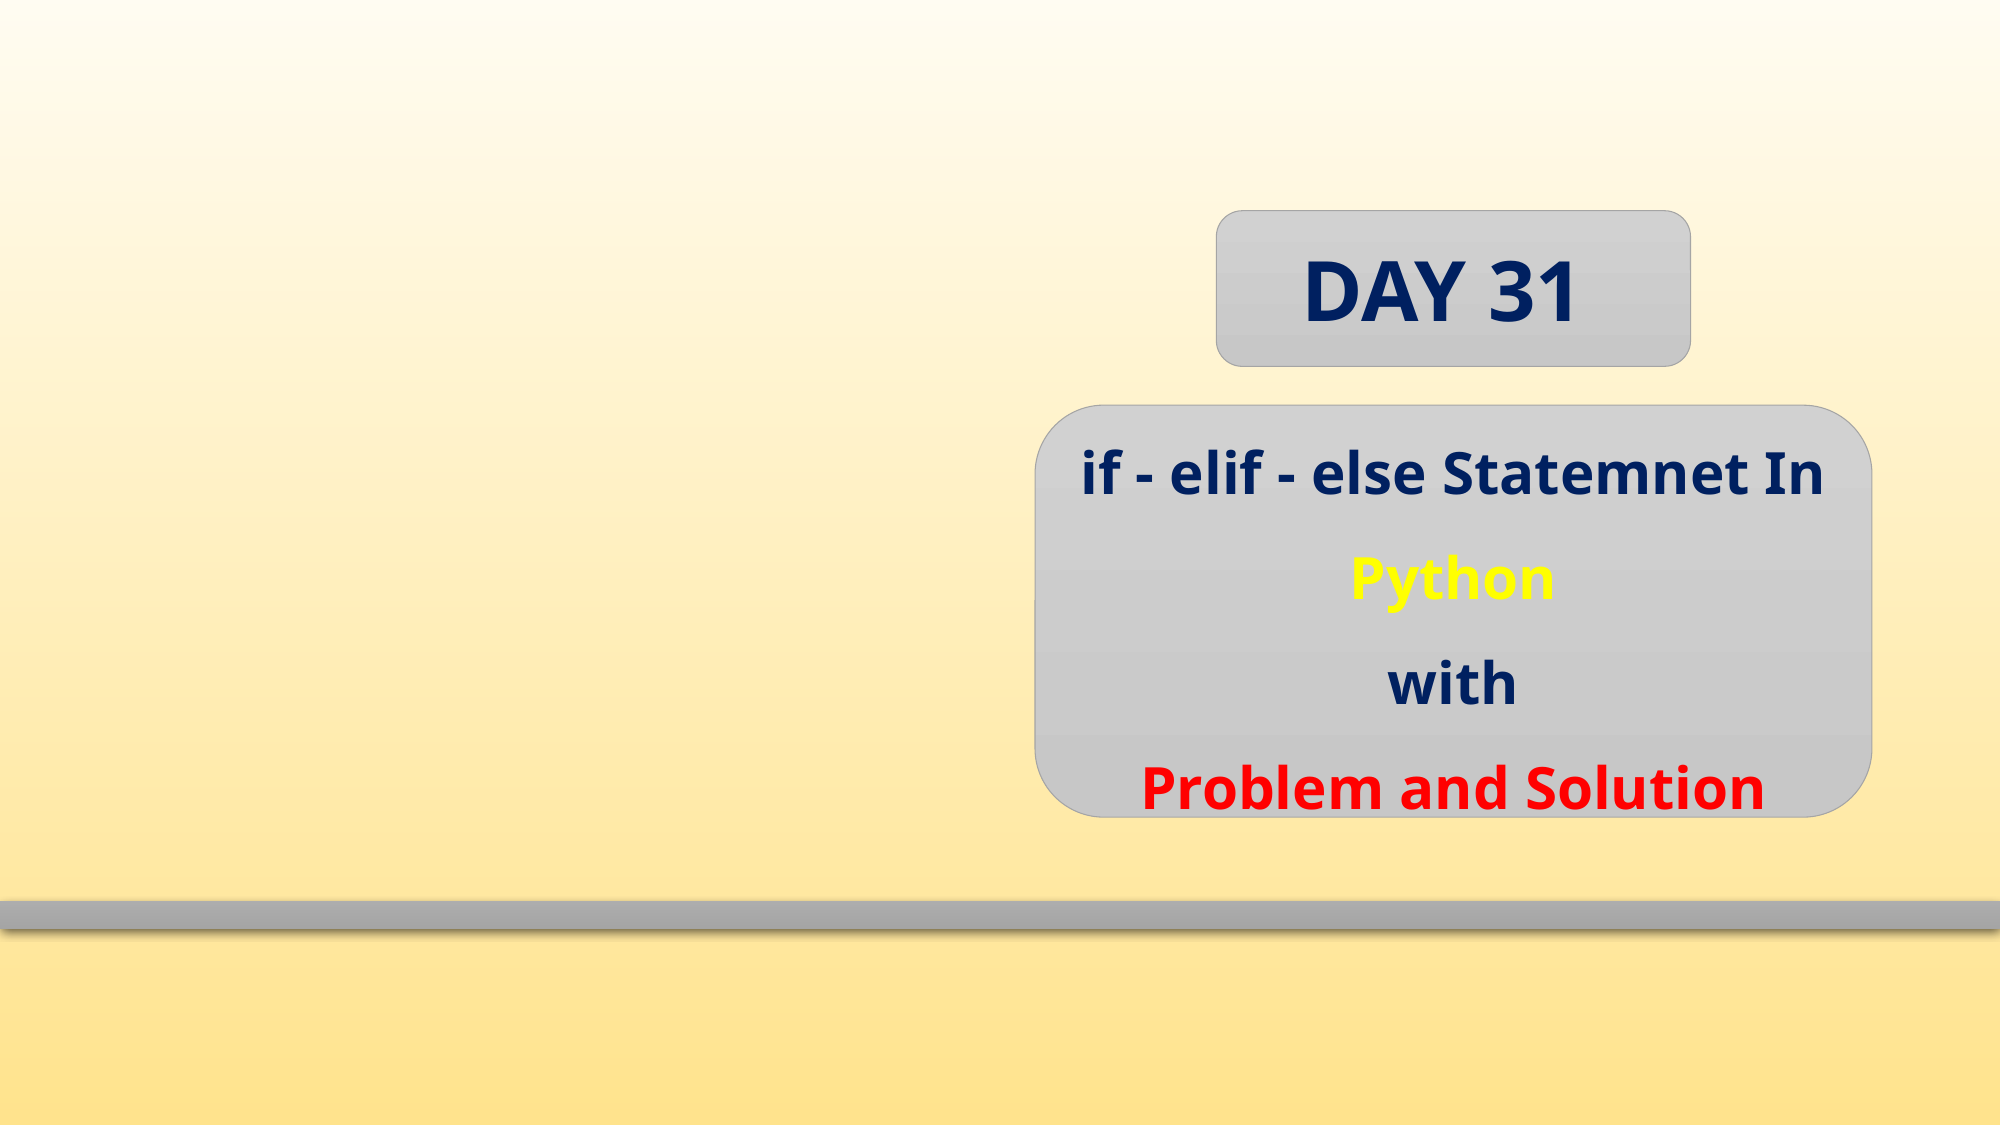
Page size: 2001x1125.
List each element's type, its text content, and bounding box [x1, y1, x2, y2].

text_box if - elif - else Statemnet In Python with Problem and Solution [1034, 404, 1873, 818]
text_box [0, 901, 2000, 929]
text_box DAY 31 [1215, 210, 1692, 367]
